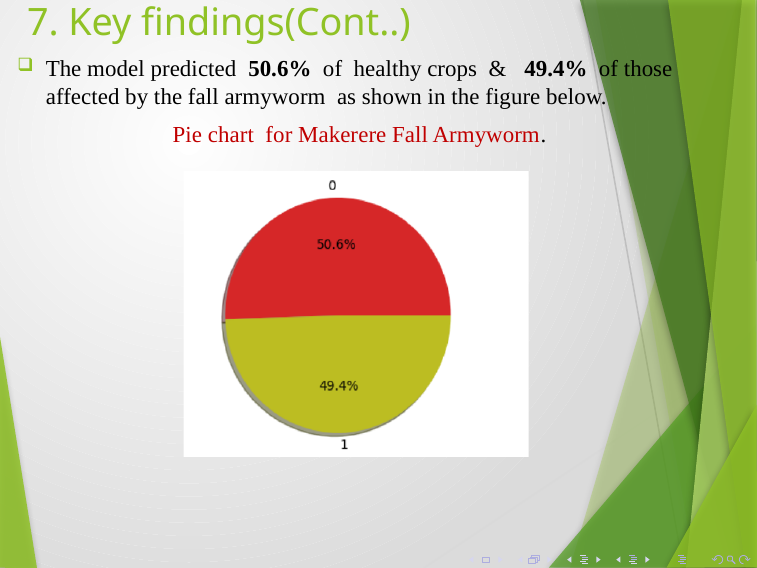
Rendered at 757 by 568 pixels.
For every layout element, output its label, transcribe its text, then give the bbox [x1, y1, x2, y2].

picture [183, 170, 530, 457]
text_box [566, 554, 602, 565]
list The model predicted 50.6% of healthy crops & 49.4% of those affected by the fall armyworm as shown in the figure below. Pie chart for Makerere Fall Armyworm. [2, 46, 728, 551]
text_box [482, 557, 490, 563]
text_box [517, 554, 552, 565]
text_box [615, 554, 651, 565]
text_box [710, 554, 752, 565]
title 7. Key findings(Cont..) [25, 0, 666, 46]
